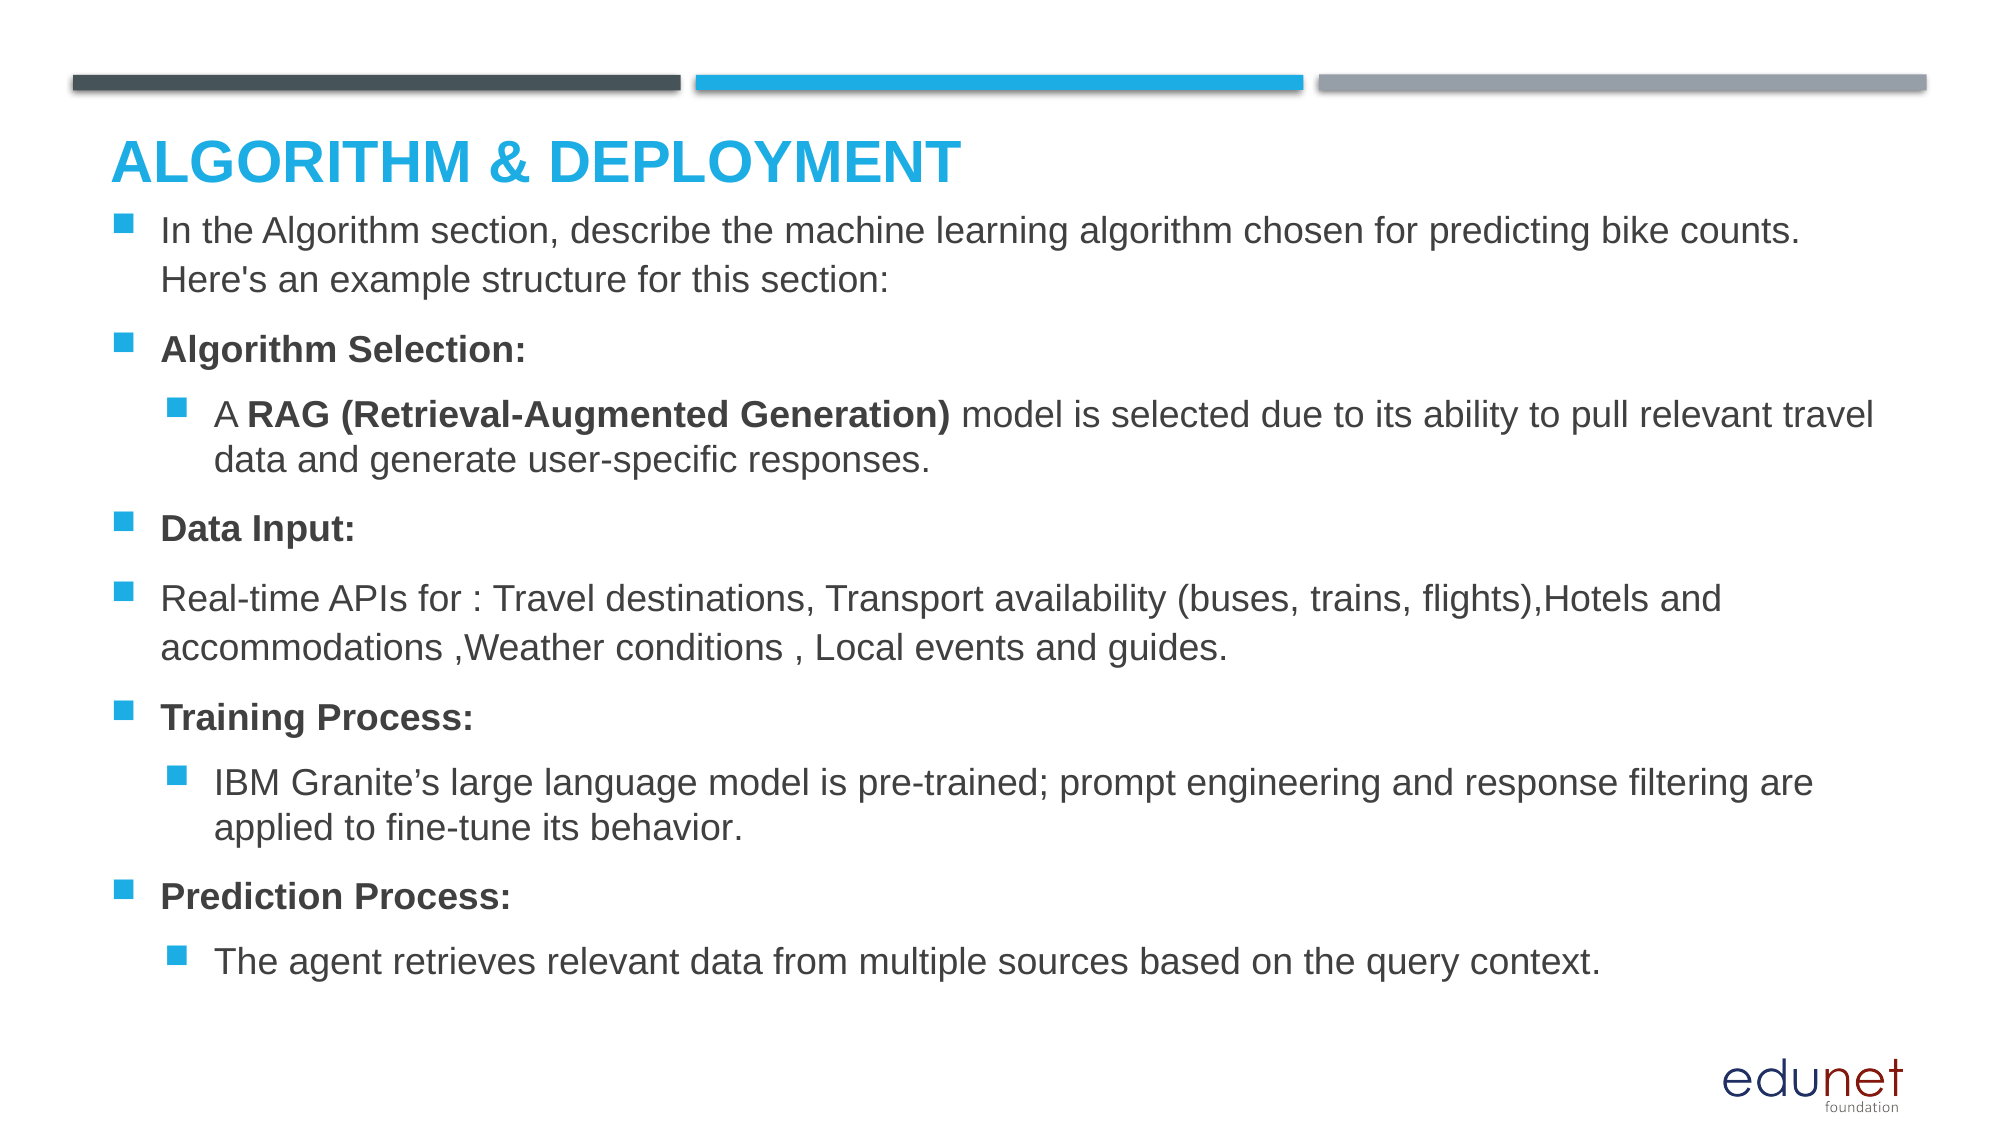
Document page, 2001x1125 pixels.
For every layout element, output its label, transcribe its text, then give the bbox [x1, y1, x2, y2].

list In the Algorithm section, describe the machine learning algorithm chosen for predicting bike counts. Here's an example structure for this section: Algorithm Selection: A RAG (Retrieval-Augmented Generation) model is selected due to its ability to pull relevant travel data and generate user-specific responses. Data Input: Real-time APIs for : Travel destinations, Transport availability (buses, trains, flights),Hotels and accommodations ,Weather conditions , Local events and guides. Training Process: IBM Granite’s large language model is pre-trained; prompt engineering and response filtering are applied to fine-tune its behavior. Prediction Process: The agent retrieves relevant data from multiple sources based on the query context. [95, 243, 1905, 1010]
title Algorithm & Deployment [95, 115, 1905, 203]
picture [1719, 1056, 1905, 1116]
